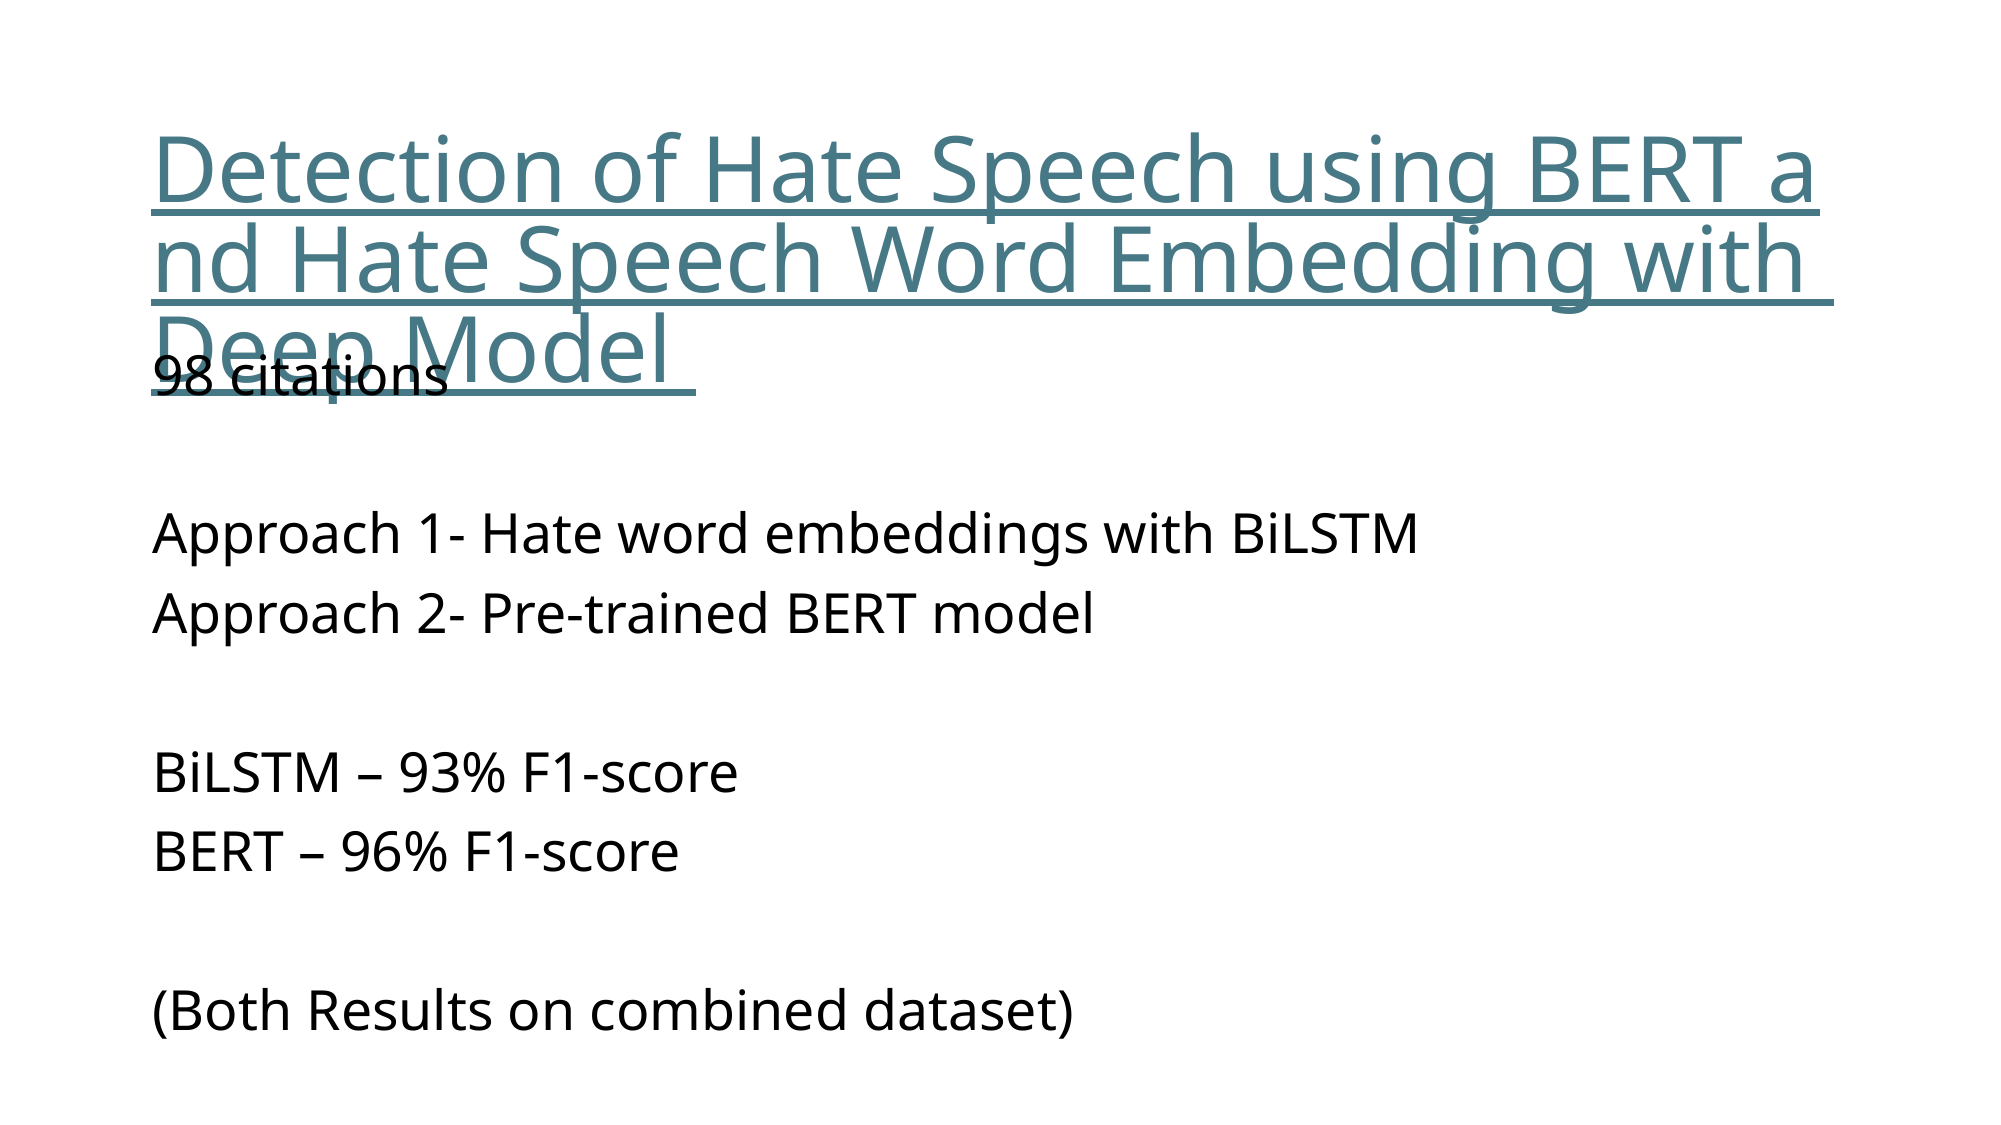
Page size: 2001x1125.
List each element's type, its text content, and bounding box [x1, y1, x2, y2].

title Detection of Hate Speech using BERT and Hate Speech Word Embedding with Deep Model [136, 59, 1861, 278]
list 98 citations Approach 1- Hate word embeddings with BiLSTM Approach 2- Pre-trained BERT model BiLSTM – 93% F1-score BERT – 96% F1-score (Both Results on combined dataset) [137, 339, 1863, 1054]
